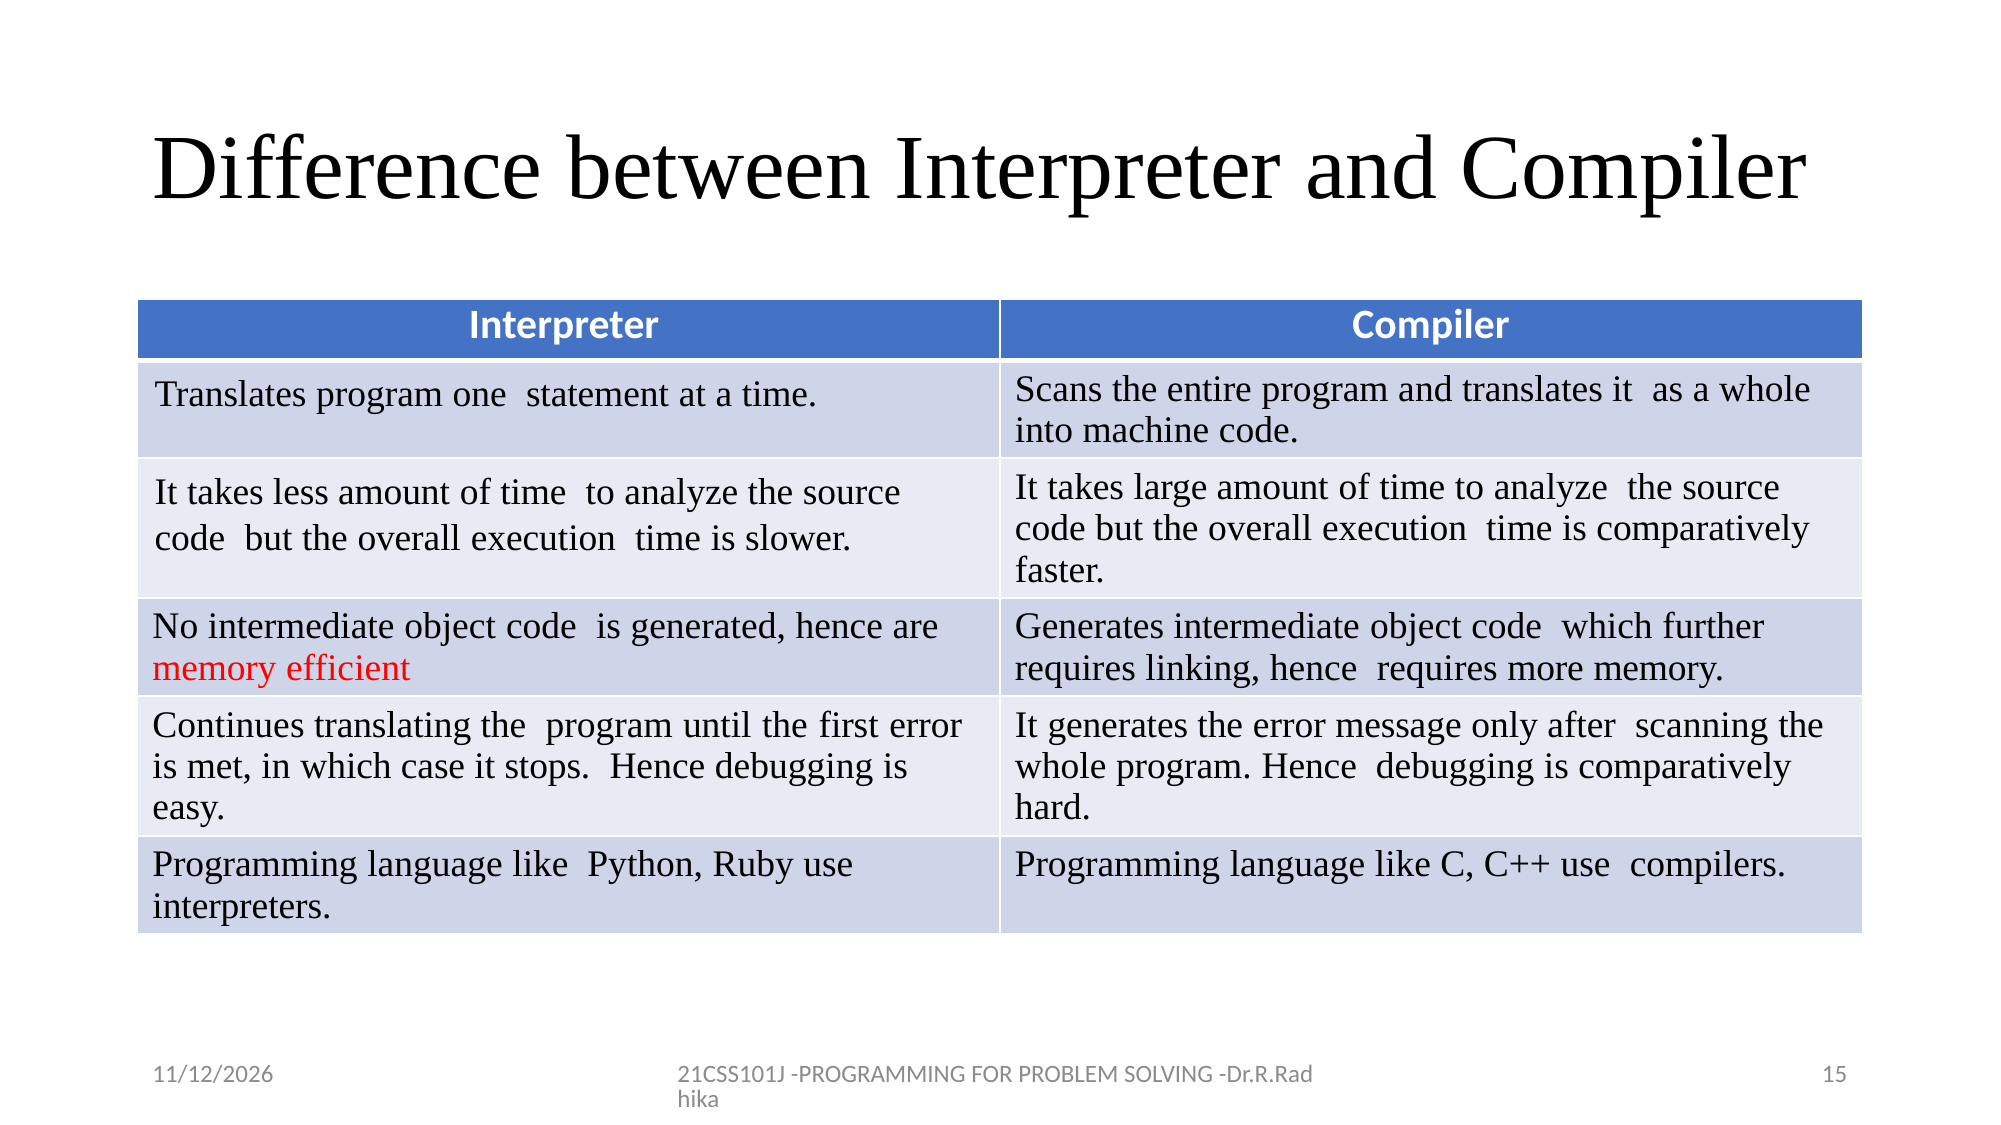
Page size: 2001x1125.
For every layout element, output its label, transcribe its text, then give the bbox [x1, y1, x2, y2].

table_cell No intermediate object code is generated, hence are memory efficient [138, 599, 999, 695]
title Difference between Interpreter and Compiler [137, 59, 1863, 278]
table_cell It takes large amount of time to analyze the source code but the overall execution time is comparatively faster. [1001, 459, 1862, 597]
table_cell It takes less amount of time to analyze the source code but the overall execution time is slower. [138, 459, 999, 597]
table_cell Programming language like C, C++ use compilers. [1001, 837, 1862, 933]
table_header Interpreter [138, 300, 999, 358]
table_cell Generates intermediate object code which further requires linking, hence requires more memory. [1001, 599, 1862, 695]
slide_number 15 [1412, 1042, 1863, 1103]
table_header Compiler [1001, 300, 1862, 358]
table_cell Programming language like Python, Ruby use interpreters. [138, 837, 999, 933]
table_cell Translates program one statement at a time. [138, 363, 999, 457]
table_cell Continues translating the program until the first error is met, in which case it stops. Hence debugging is easy. [138, 697, 999, 835]
table_cell It generates the error message only after scanning the whole program. Hence debugging is comparatively hard. [1001, 697, 1862, 835]
footer 21CSS101J -PROGRAMMING FOR PROBLEM SOLVING -Dr.R.Radhika [662, 1042, 1338, 1103]
table_cell Scans the entire program and translates it as a whole into machine code. [1001, 363, 1862, 457]
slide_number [137, 1042, 588, 1103]
